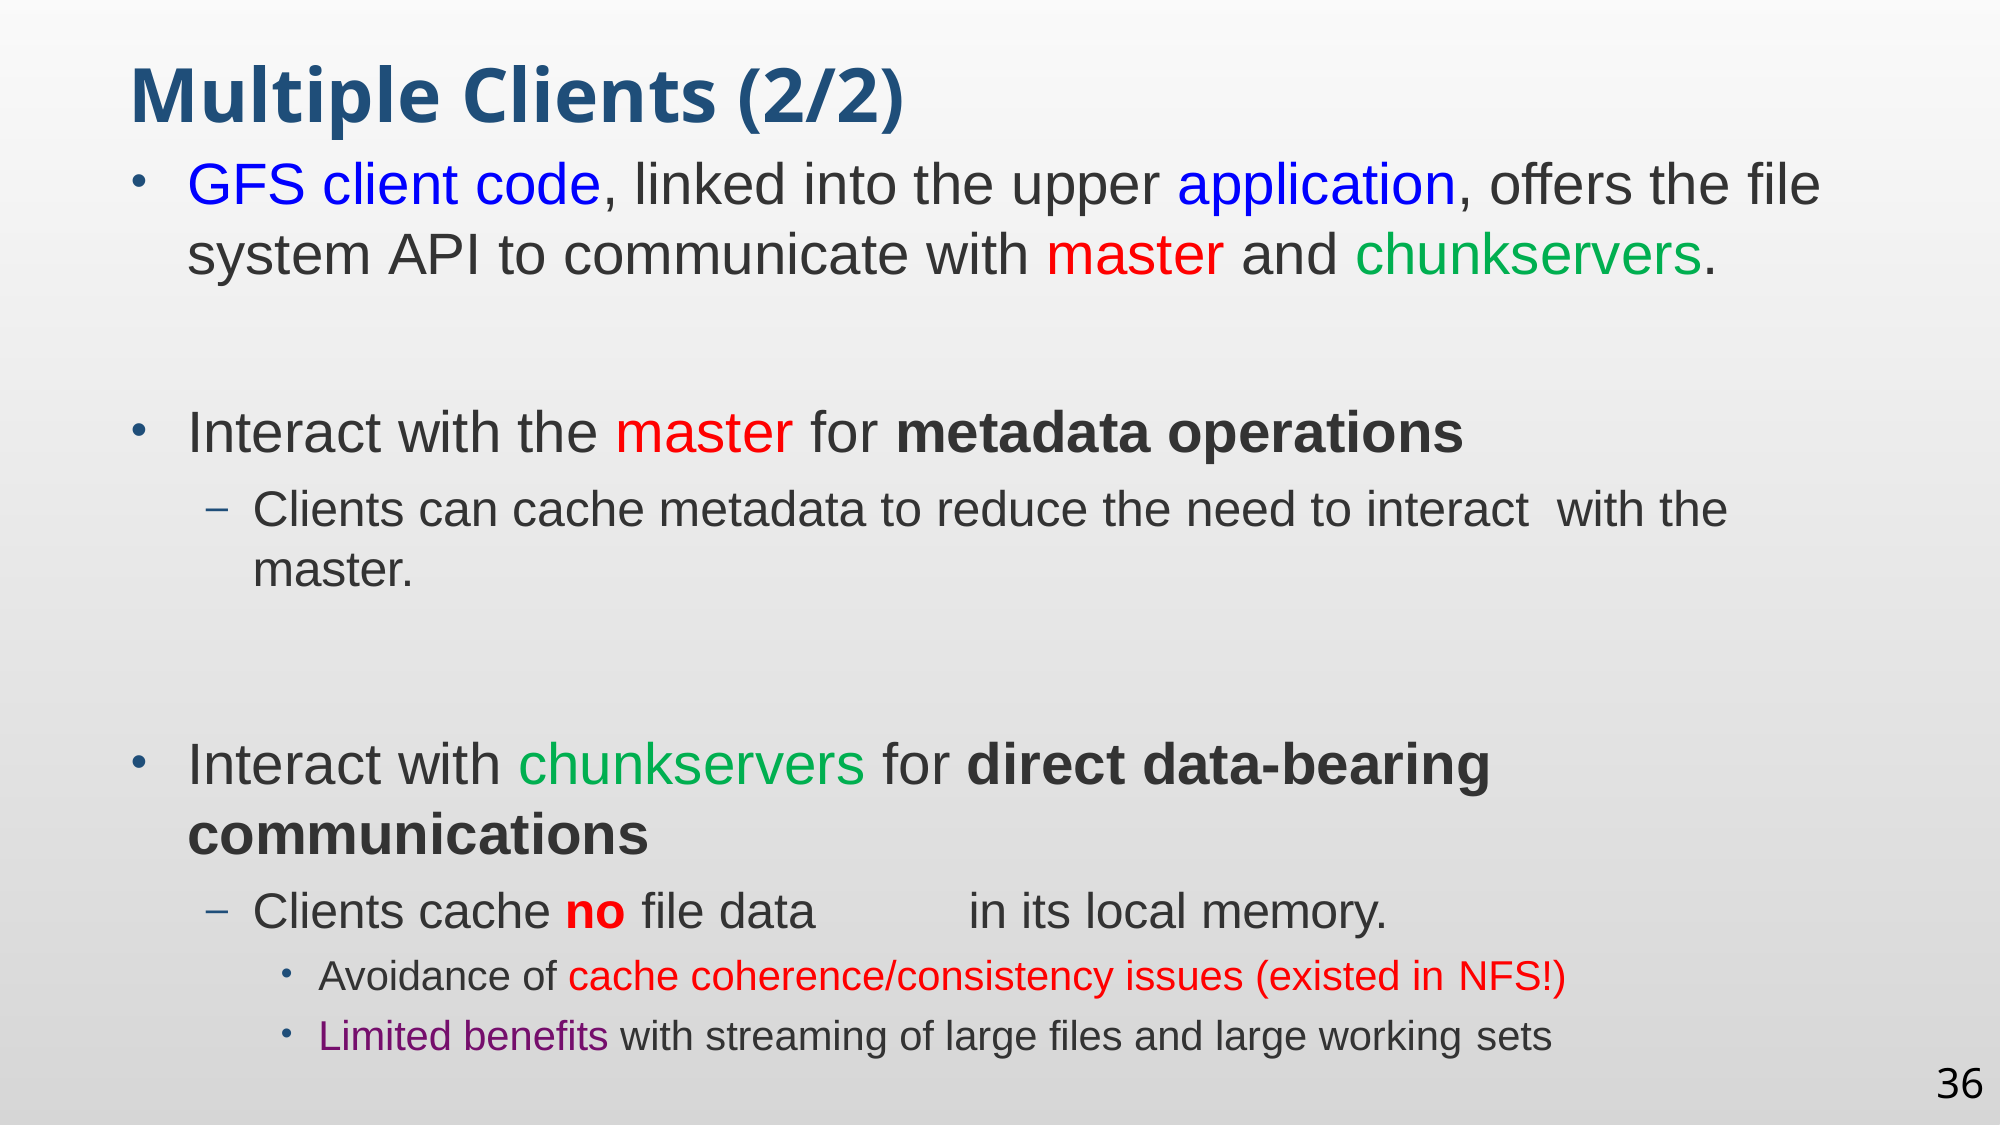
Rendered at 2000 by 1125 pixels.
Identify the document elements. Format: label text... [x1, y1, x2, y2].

list GFS client code, linked into the upper application, offers the file system API to communicate with master and chunkservers. Interact with the master for metadata operations Clients can cache metadata to reduce the need to interact with the master. Interact with chunkservers for direct data-bearing communications Clients cache no file data in its local memory. Avoidance of cache coherence/consistency issues (existed in NFS!) Limited benefits with streaming of large files and large working sets [113, 138, 1922, 1101]
text_box Multiple Clients (2/2) [113, 30, 1810, 138]
text_box 36 [1922, 1070, 2000, 1101]
